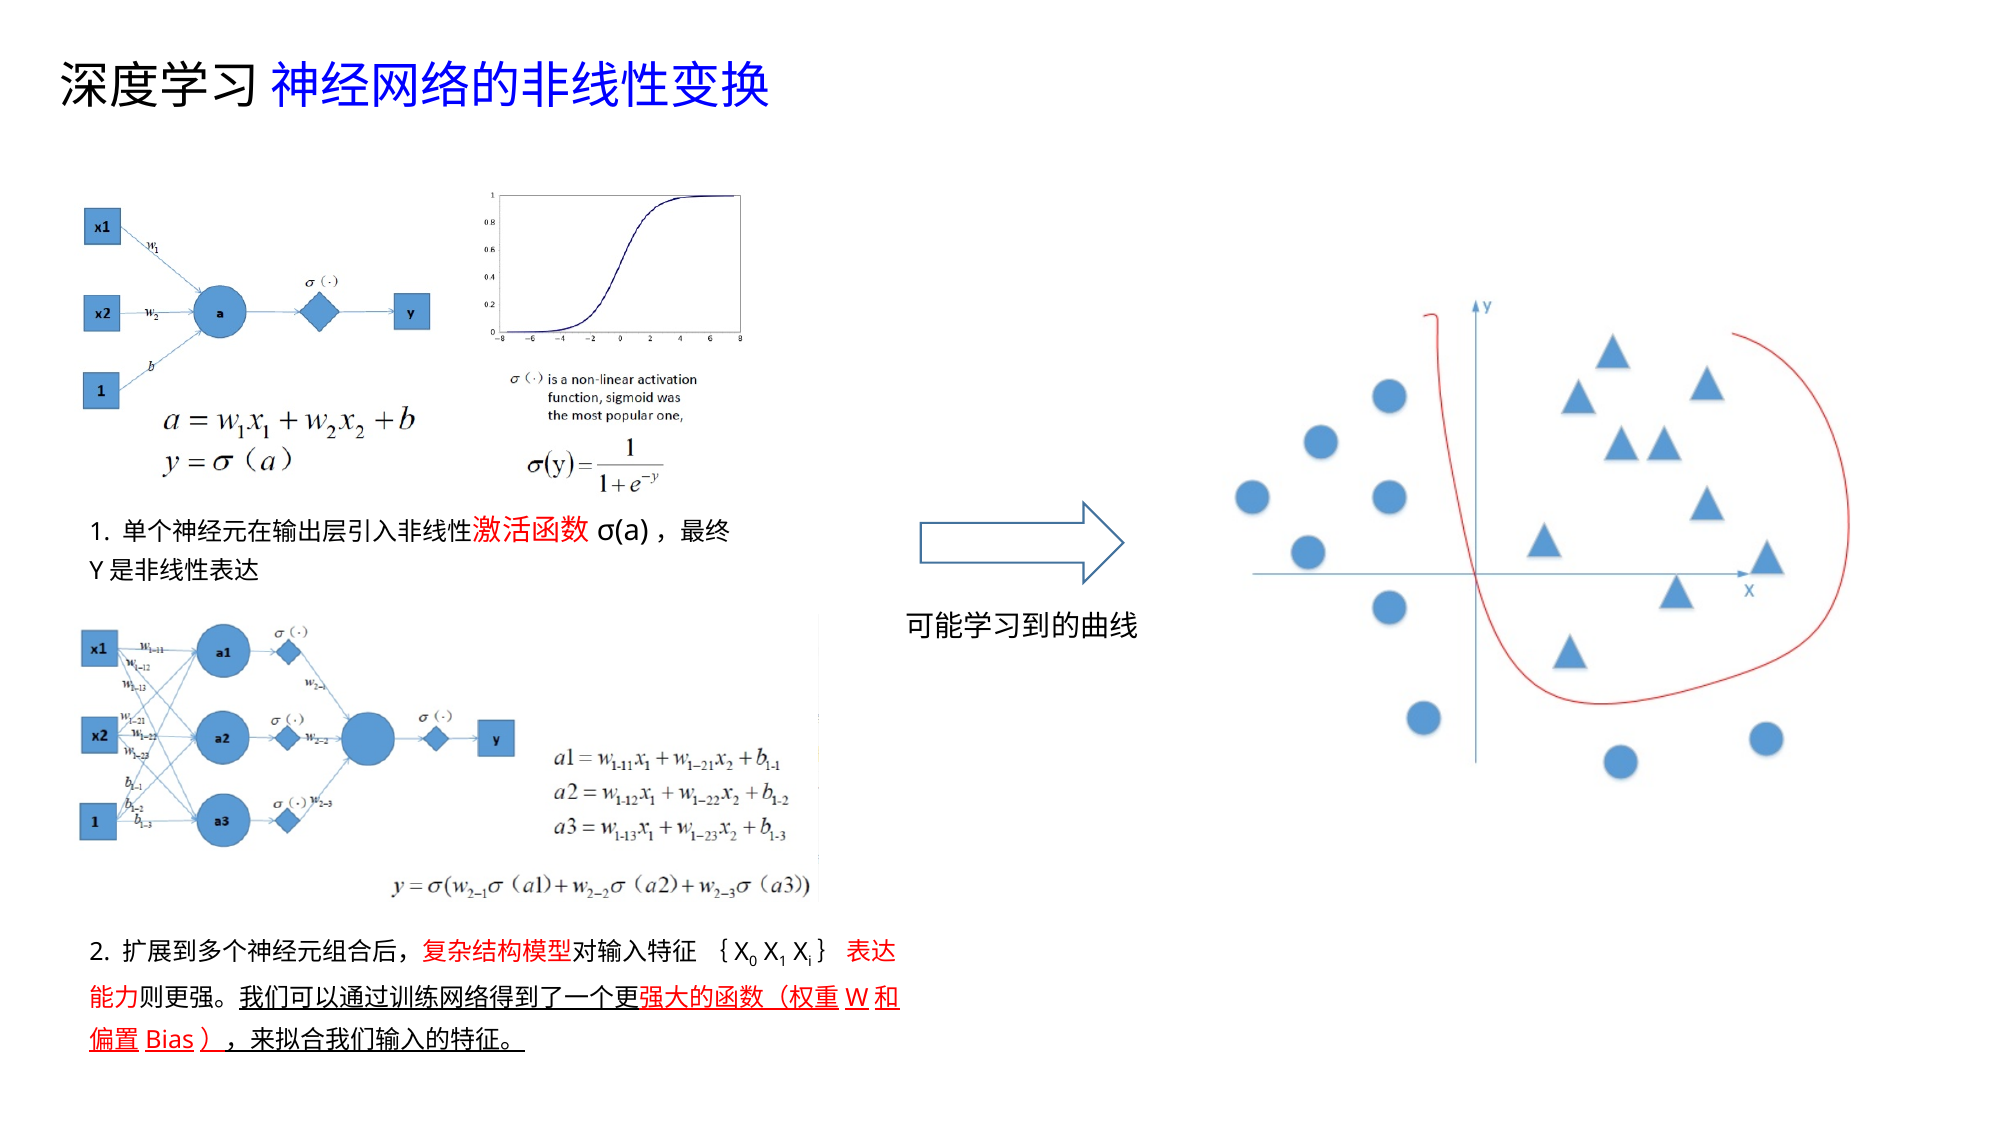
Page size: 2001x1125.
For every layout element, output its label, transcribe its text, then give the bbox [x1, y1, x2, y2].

picture [1184, 277, 1895, 794]
picture [74, 180, 752, 500]
picture [74, 614, 820, 902]
text_box [919, 500, 1125, 586]
text_box 可能学习到的曲线 [855, 600, 1184, 650]
text_box 深度学习 神经网络的非线性变换 [44, 46, 1956, 122]
text_box 2. 扩展到多个神经元组合后，复杂结构模型对输入特征 ｛X0 X1 Xi｝ 表达能力则更强。我们可以通过训练网络得到了一个更强大的函数（权重W和偏置Bias），来拟合我们输入的特征。 [74, 914, 921, 1061]
text_box 1. 单个神经元在输出层引入非线性激活函数σ(a)，最终Y是非线性表达 [74, 500, 752, 593]
